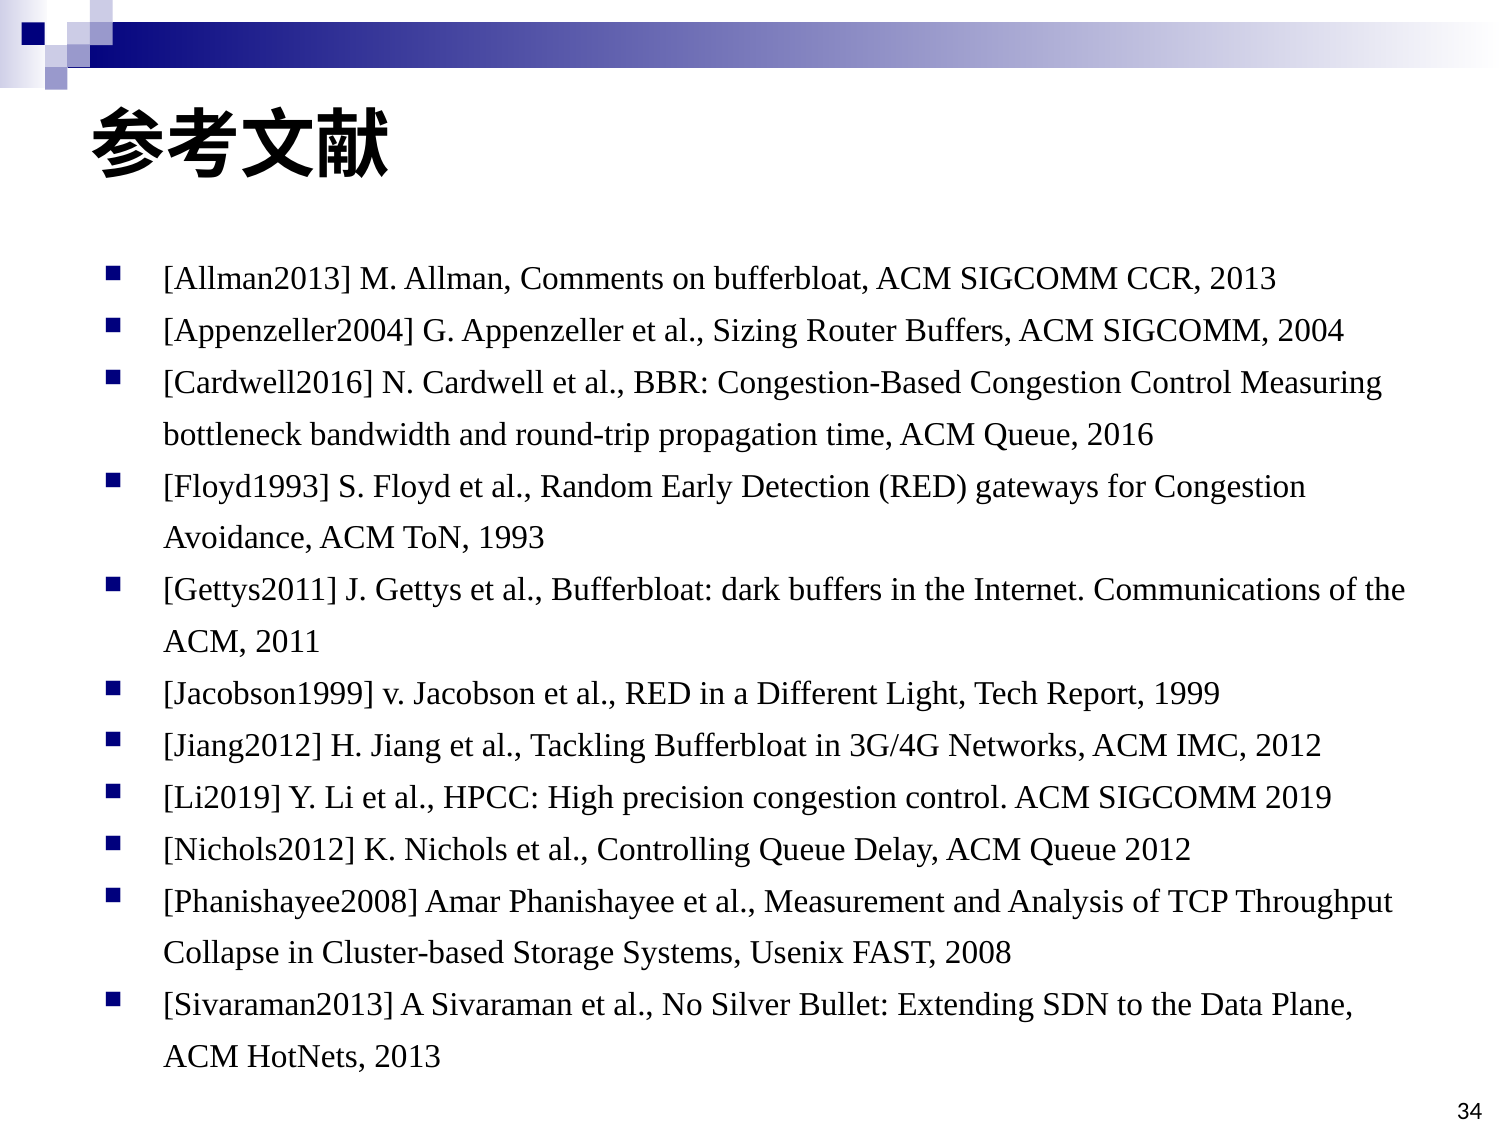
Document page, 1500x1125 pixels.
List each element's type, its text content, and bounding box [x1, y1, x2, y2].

title 参考文献 [75, 75, 1425, 209]
list [Allman2013] M. Allman, Comments on bufferbloat, ACM SIGCOMM CCR, 2013 [Appenzeller2004] G. Appenzeller et al., Sizing Router Buffers, ACM SIGCOMM, 2004 [Cardwell2016] N. Cardwell et al., BBR: Congestion-Based Congestion Control Measuring bottleneck bandwidth and round-trip propagation time, ACM Queue, 2016 [Floyd1993] S. Floyd et al., Random Early Detection (RED) gateways for Congestion Avoidance, ACM ToN, 1993 [Gettys2011] J. Gettys et al., Bufferbloat: dark buffers in the Internet. Communications of the ACM, 2011 [Jacobson1999] v. Jacobson et al., RED in a Different Light, Tech Report, 1999 [Jiang2012] H. Jiang et al., Tackling Bufferbloat in 3G/4G Networks, ACM IMC, 2012 [Li2019] Y. Li et al., HPCC: High precision congestion control. ACM SIGCOMM 2019 [Nichols2012] K. Nichols et al., Controlling Queue Delay, ACM Queue 2012 [Phanishayee2008] Amar Phanishayee et al., Measurement and Analysis of TCP Throughput Collapse in Cluster-based Storage Systems, Usenix FAST, 2008 [Sivaraman2013] A Sivaraman et al., No Silver Bullet: Extending SDN to the Data Plane, ACM HotNets, 2013 [75, 237, 1425, 1063]
slide_number 34 [1448, 1100, 1483, 1125]
